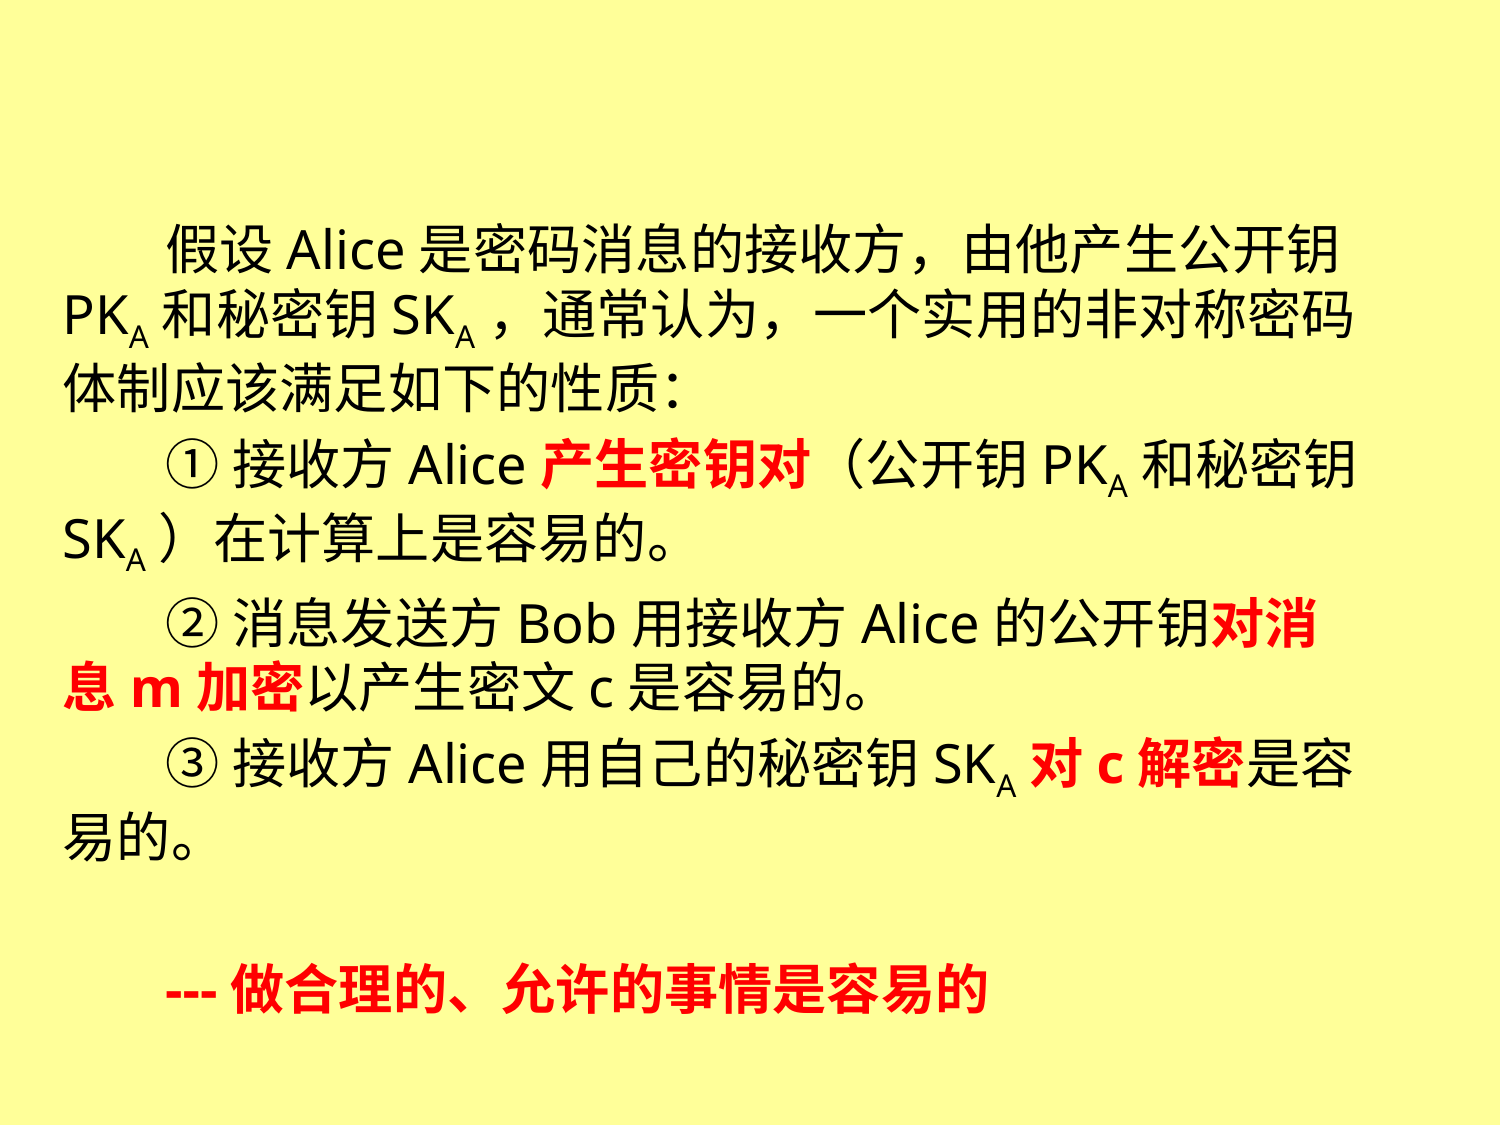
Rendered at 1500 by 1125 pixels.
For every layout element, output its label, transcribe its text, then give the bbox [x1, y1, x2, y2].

list 假设Alice是密码消息的接收方，由他产生公开钥PKA和秘密钥SKA，通常认为，一个实用的非对称密码体制应该满足如下的性质： ①接收方Alice产生密钥对（公开钥PKA和秘密钥SKA）在计算上是容易的。 ②消息发送方Bob用接收方Alice的公开钥对消息m加密以产生密文c是容易的。 ③接收方Alice用自己的秘密钥SKA对c解密是容易的。 ---做合理的、允许的事情是容易的 [47, 208, 1376, 1000]
